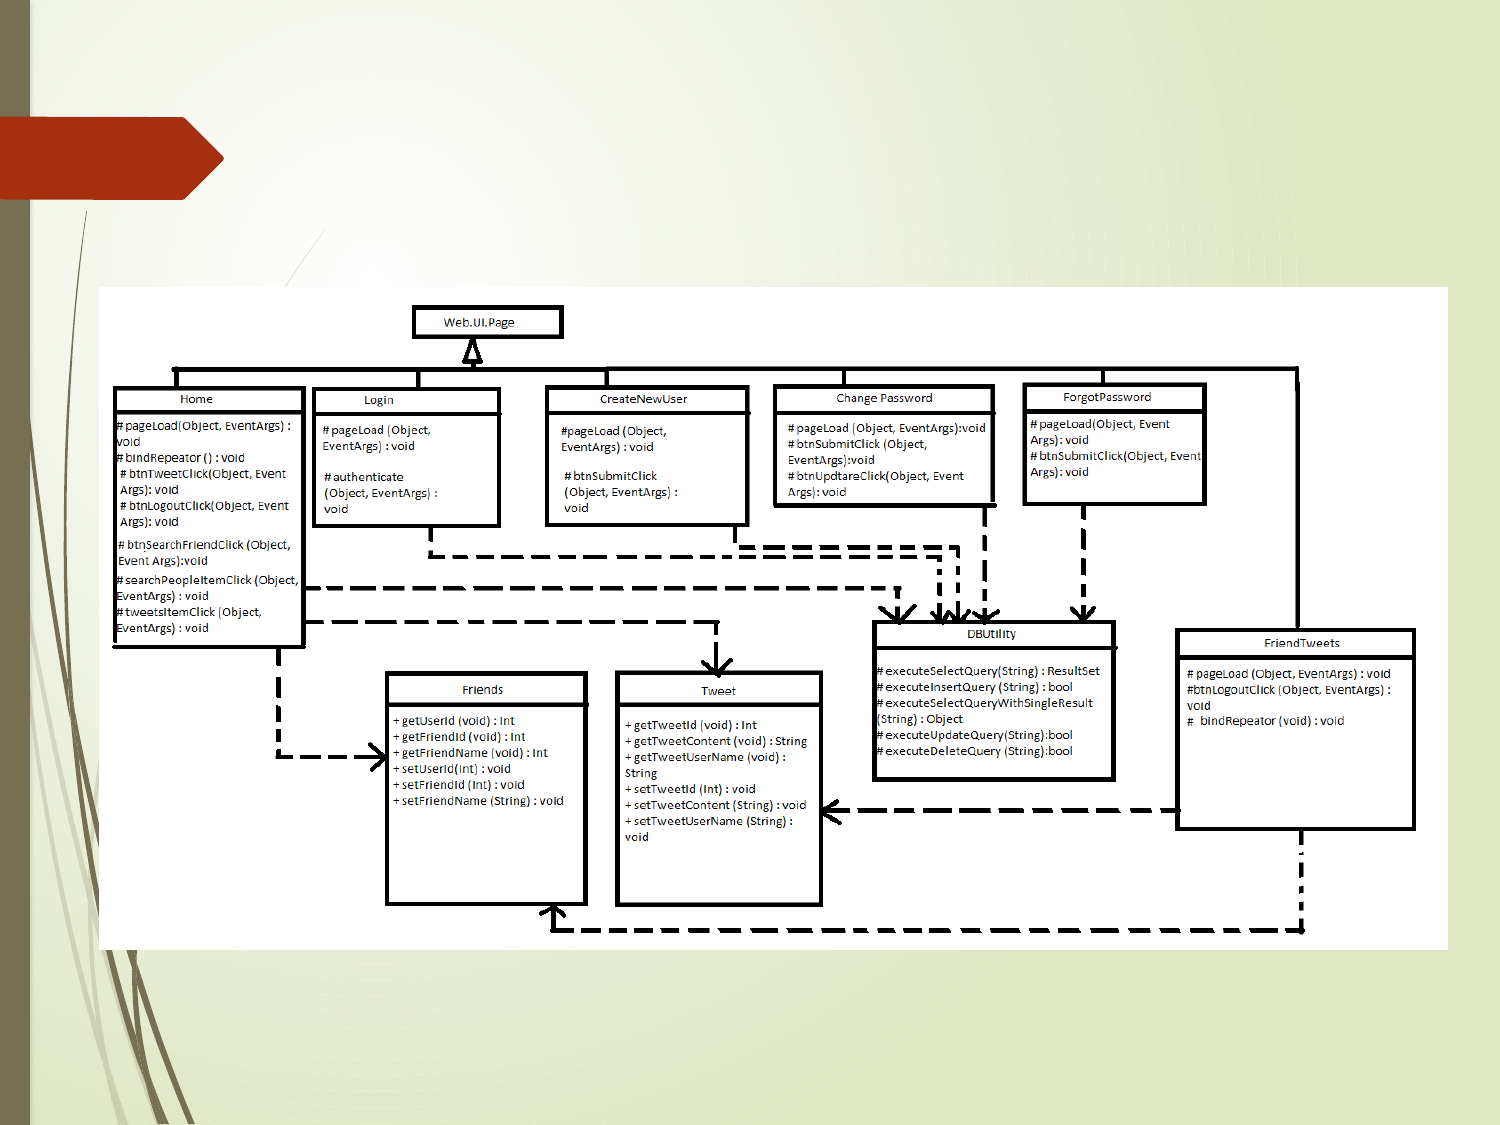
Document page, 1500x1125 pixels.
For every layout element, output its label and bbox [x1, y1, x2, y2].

list [99, 287, 1448, 951]
